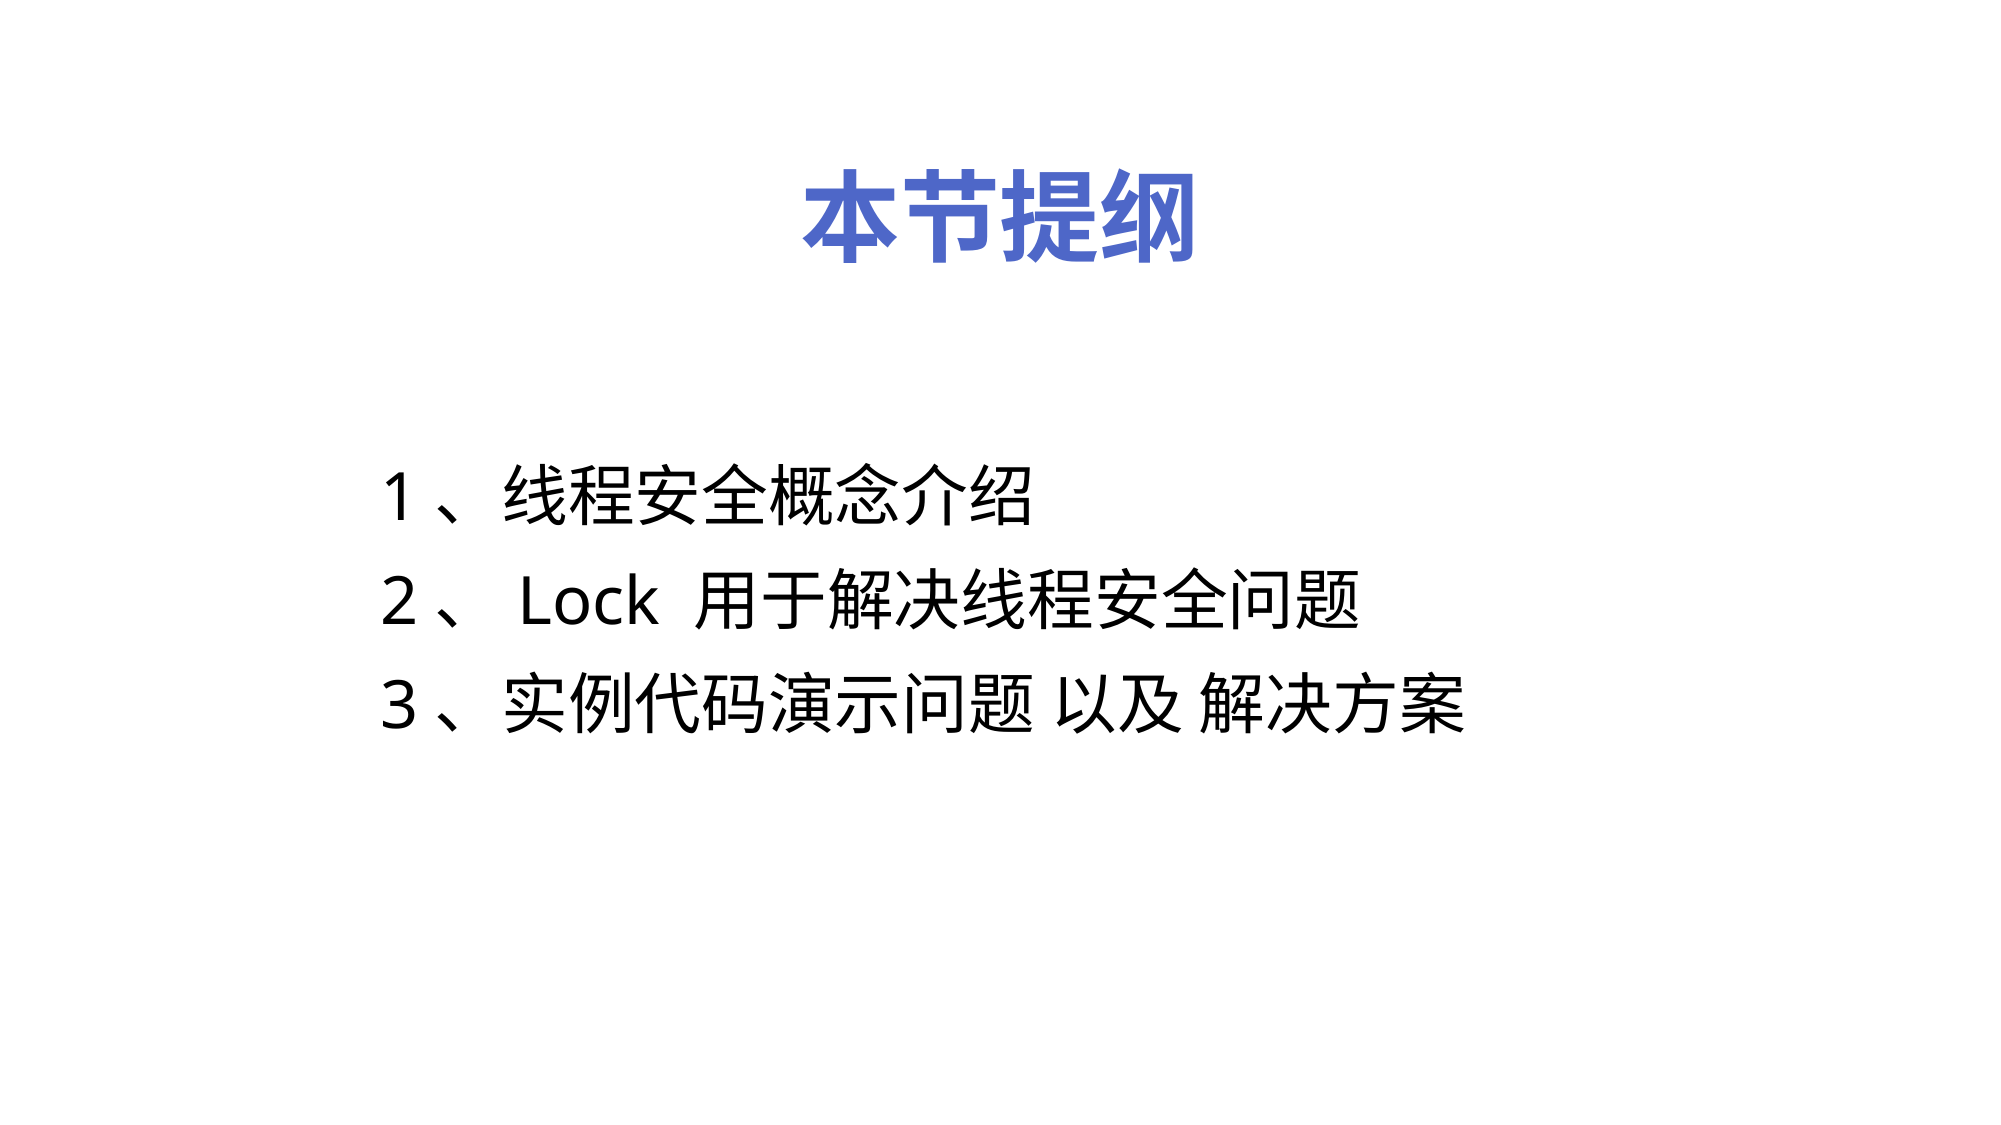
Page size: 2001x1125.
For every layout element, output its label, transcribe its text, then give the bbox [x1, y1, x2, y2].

text_box 1、线程安全概念介绍 2、Lock 用于解决线程安全问题 3、实例代码演示问题 以及 解决方案 [365, 422, 1481, 749]
text_box 本节提纲 [785, 87, 1216, 283]
